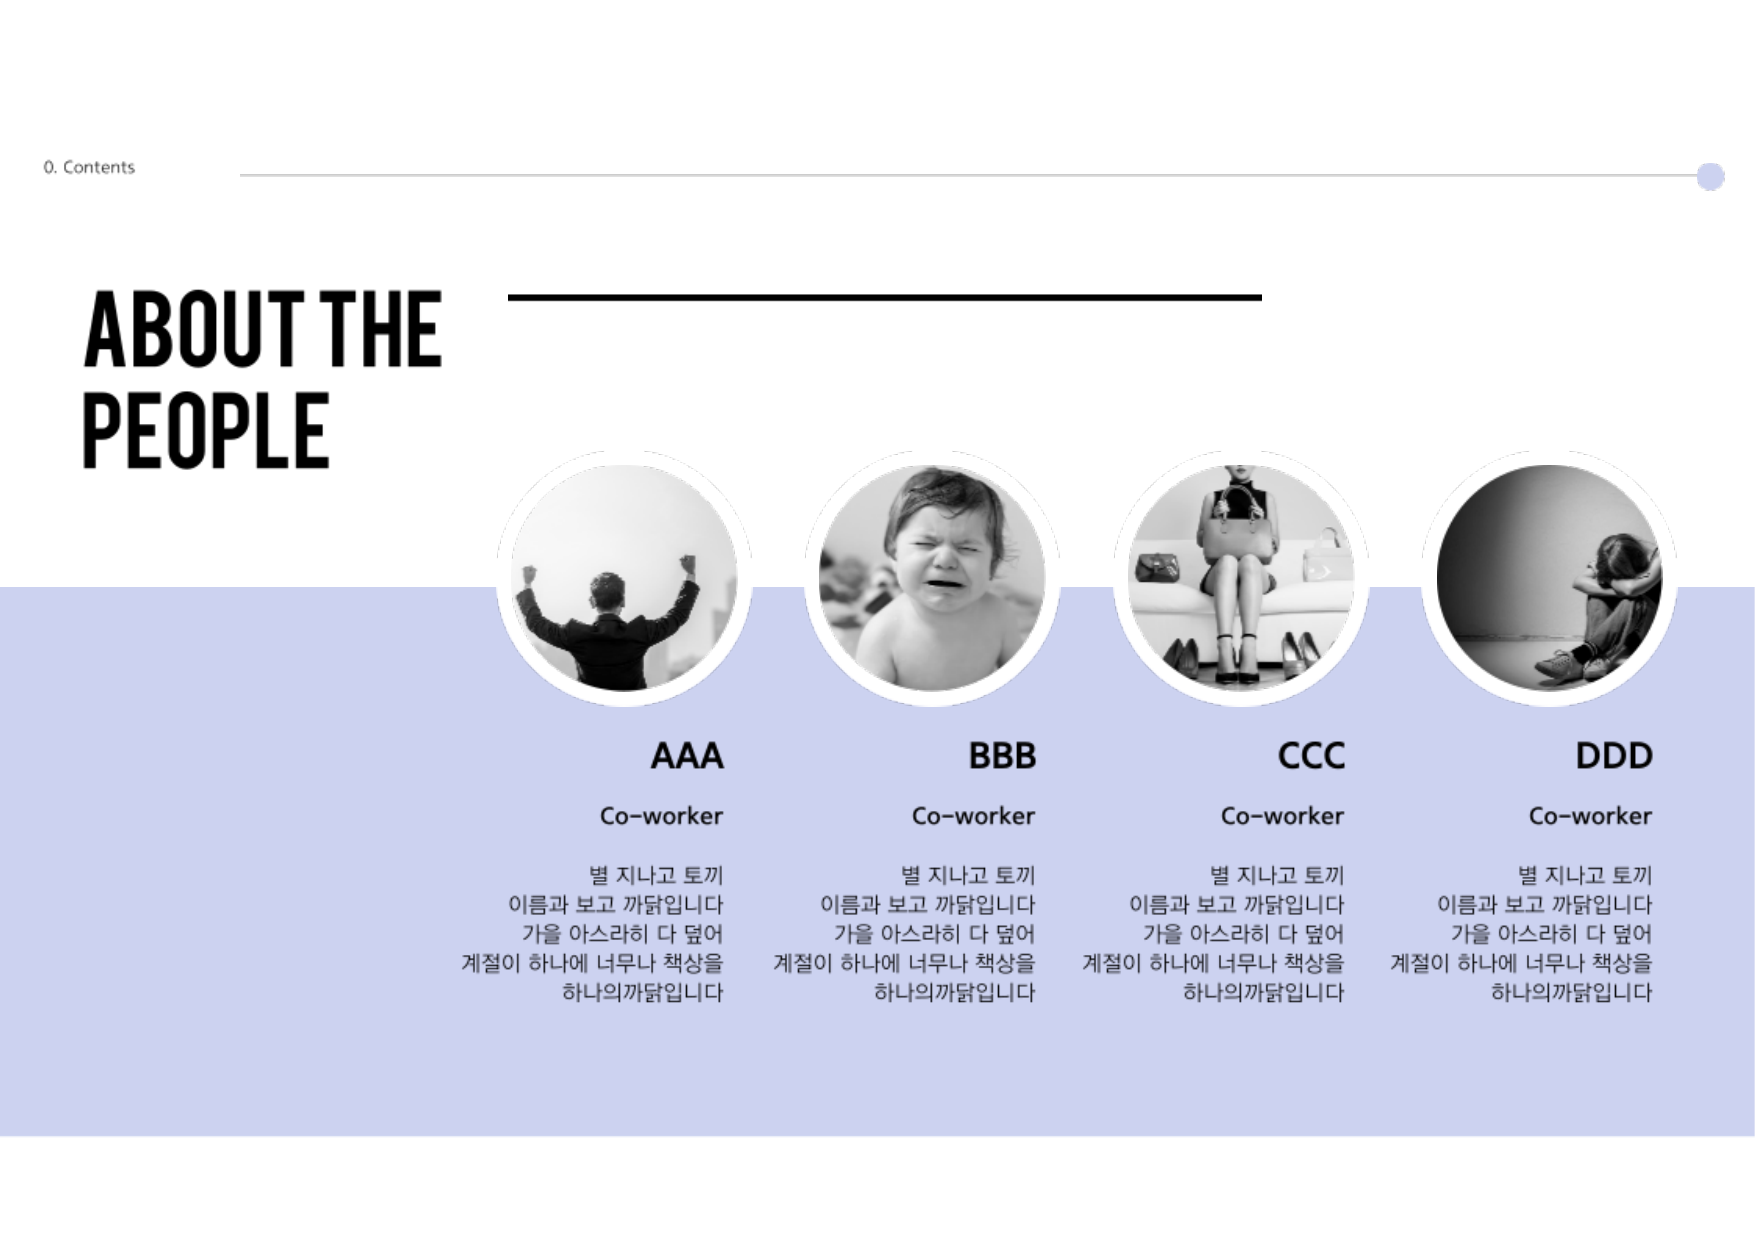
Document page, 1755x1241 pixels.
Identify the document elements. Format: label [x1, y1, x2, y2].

picture [68, 250, 481, 509]
picture [1368, 723, 1670, 786]
text_box [1421, 449, 1679, 707]
picture [41, 152, 143, 181]
text_box [495, 449, 753, 707]
text_box [804, 449, 1062, 707]
picture [751, 723, 1054, 786]
text_box [0, 587, 1755, 1138]
text_box [508, 285, 1262, 311]
picture [436, 796, 736, 1015]
picture [1365, 796, 1666, 1015]
picture [1060, 723, 1362, 786]
picture [439, 723, 742, 786]
text_box [1112, 449, 1370, 707]
picture [1056, 796, 1357, 1015]
text_box [44, 154, 1727, 193]
picture [748, 796, 1049, 1015]
